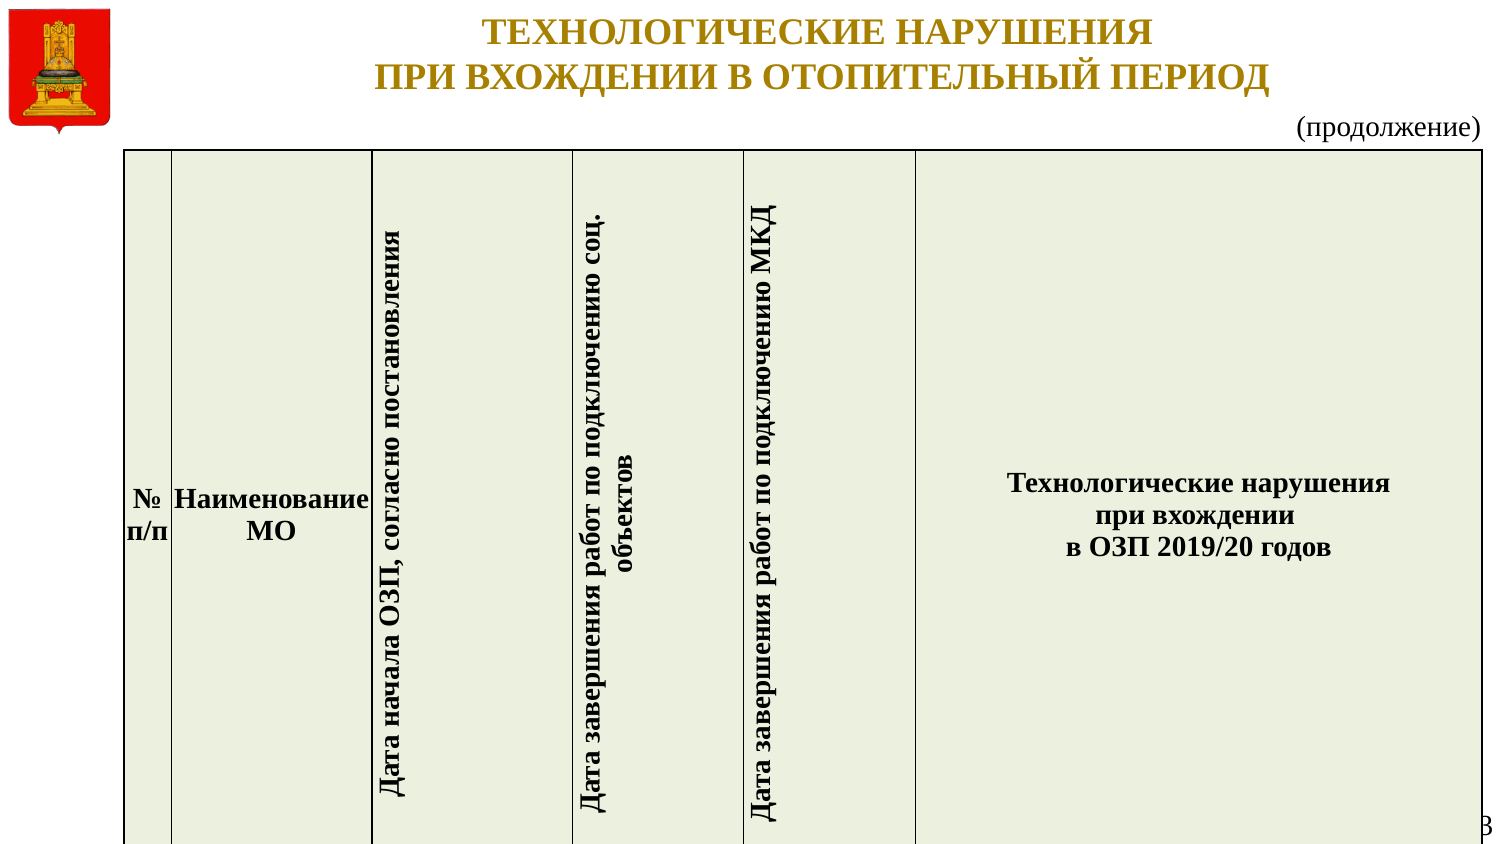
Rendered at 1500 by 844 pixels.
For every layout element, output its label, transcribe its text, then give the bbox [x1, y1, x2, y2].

table_header Наименование МО [172, 151, 371, 844]
text_box ТЕХНОЛОГИЧЕСКИЕ НАРУШЕНИЯ ПРИ ВХОЖДЕНИИ В ОТОПИТЕЛЬНЫЙ ПЕРИОД [144, 0, 1500, 92]
text_box (продолжение) [1281, 99, 1500, 150]
table_header Технологические нарушения при вхождении в ОЗП 2019/20 годов [916, 151, 1481, 844]
table_header Дата завершения работ по подключению МКД [744, 151, 915, 844]
table_header Дата начала ОЗП, согласно постановления [373, 151, 572, 844]
slide_number 13 [1483, 799, 1500, 838]
table_header № п/п [125, 151, 171, 844]
picture [5, 1, 117, 141]
table_header Дата завершения работ по подключению соц. объектов [573, 151, 743, 844]
